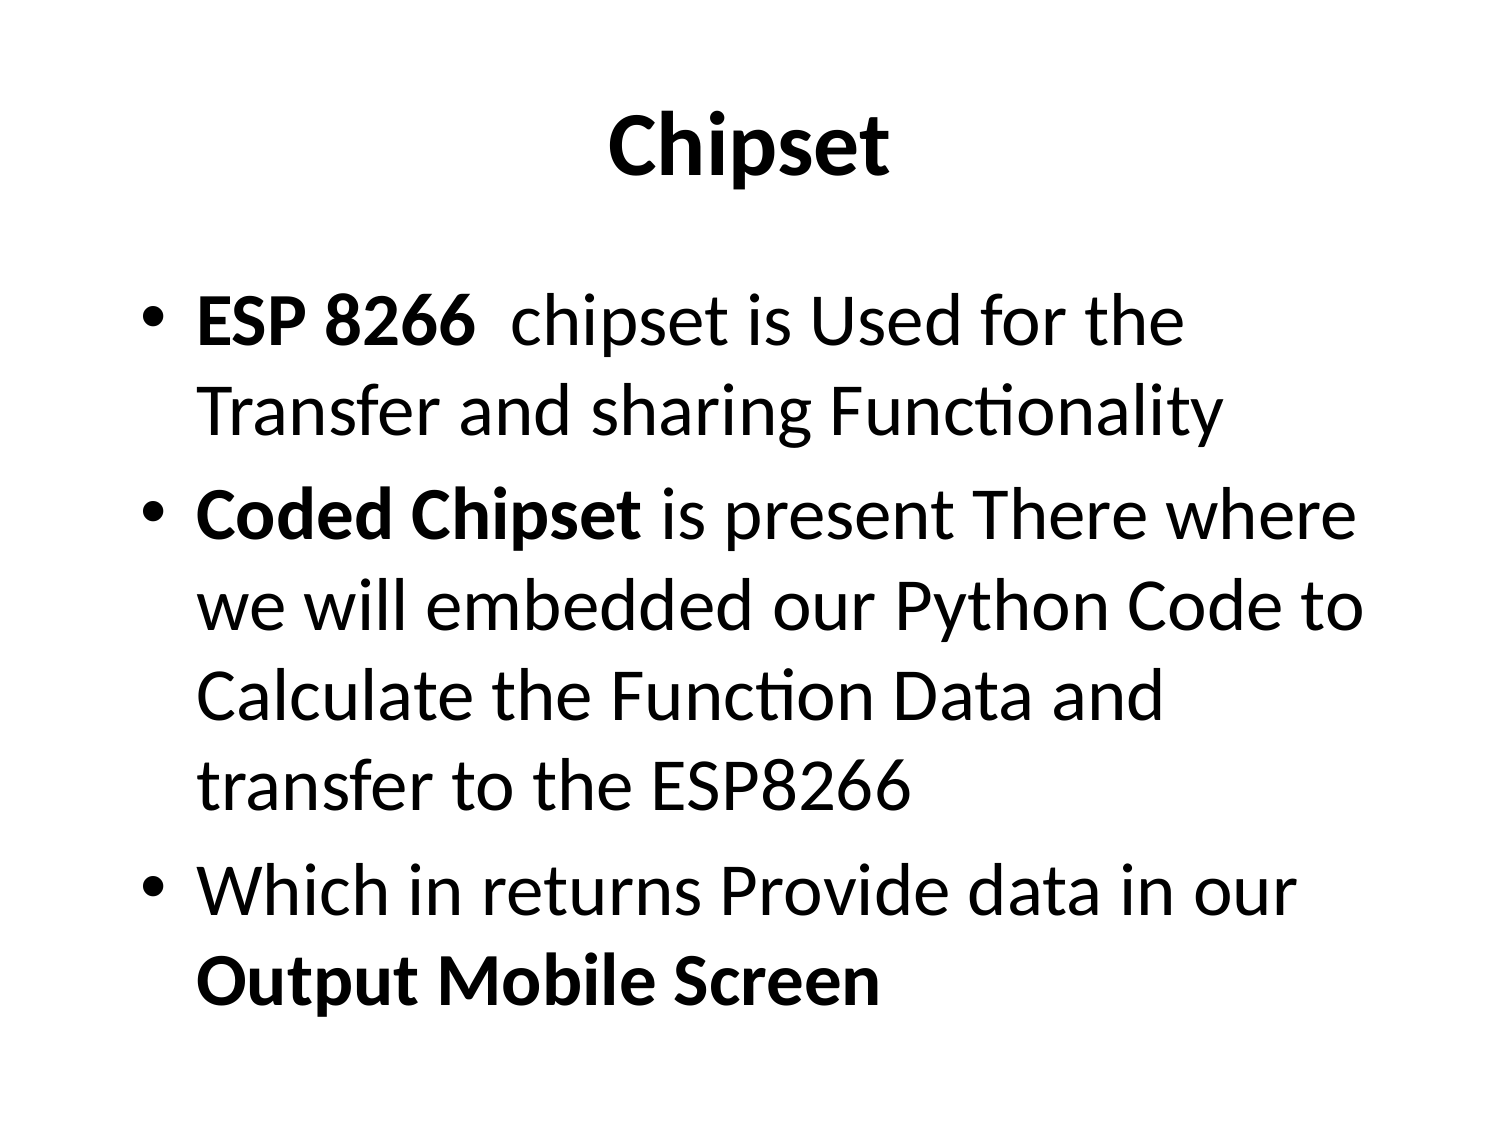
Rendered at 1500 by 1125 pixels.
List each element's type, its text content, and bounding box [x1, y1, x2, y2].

title Chipset [75, 45, 1425, 233]
list ESP 8266 chipset is Used for the Transfer and sharing Functionality Coded Chipset is present There where we will embedded our Python Code to Calculate the Function Data and transfer to the ESP8266 Which in returns Provide data in our Output Mobile Screen [125, 262, 1425, 1005]
